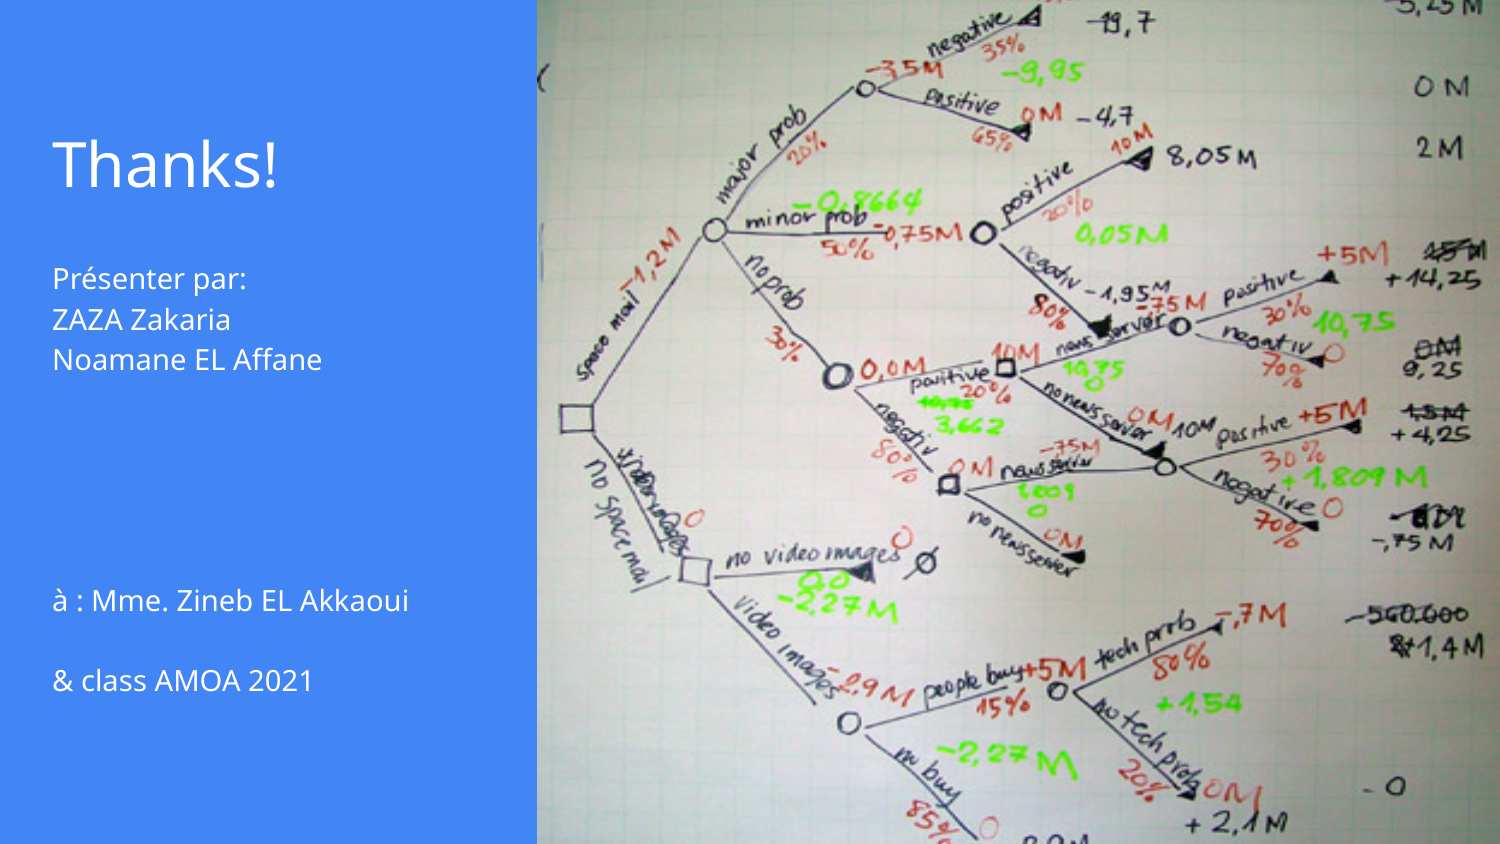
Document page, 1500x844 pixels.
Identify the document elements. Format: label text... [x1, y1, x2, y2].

picture [536, 0, 1500, 844]
list Présenter par: ZAZA Zakaria Noamane EL Affane à : Mme. Zineb EL Akkaoui & class AMOA 2021 [37, 240, 498, 760]
title Thanks! [37, 58, 498, 216]
